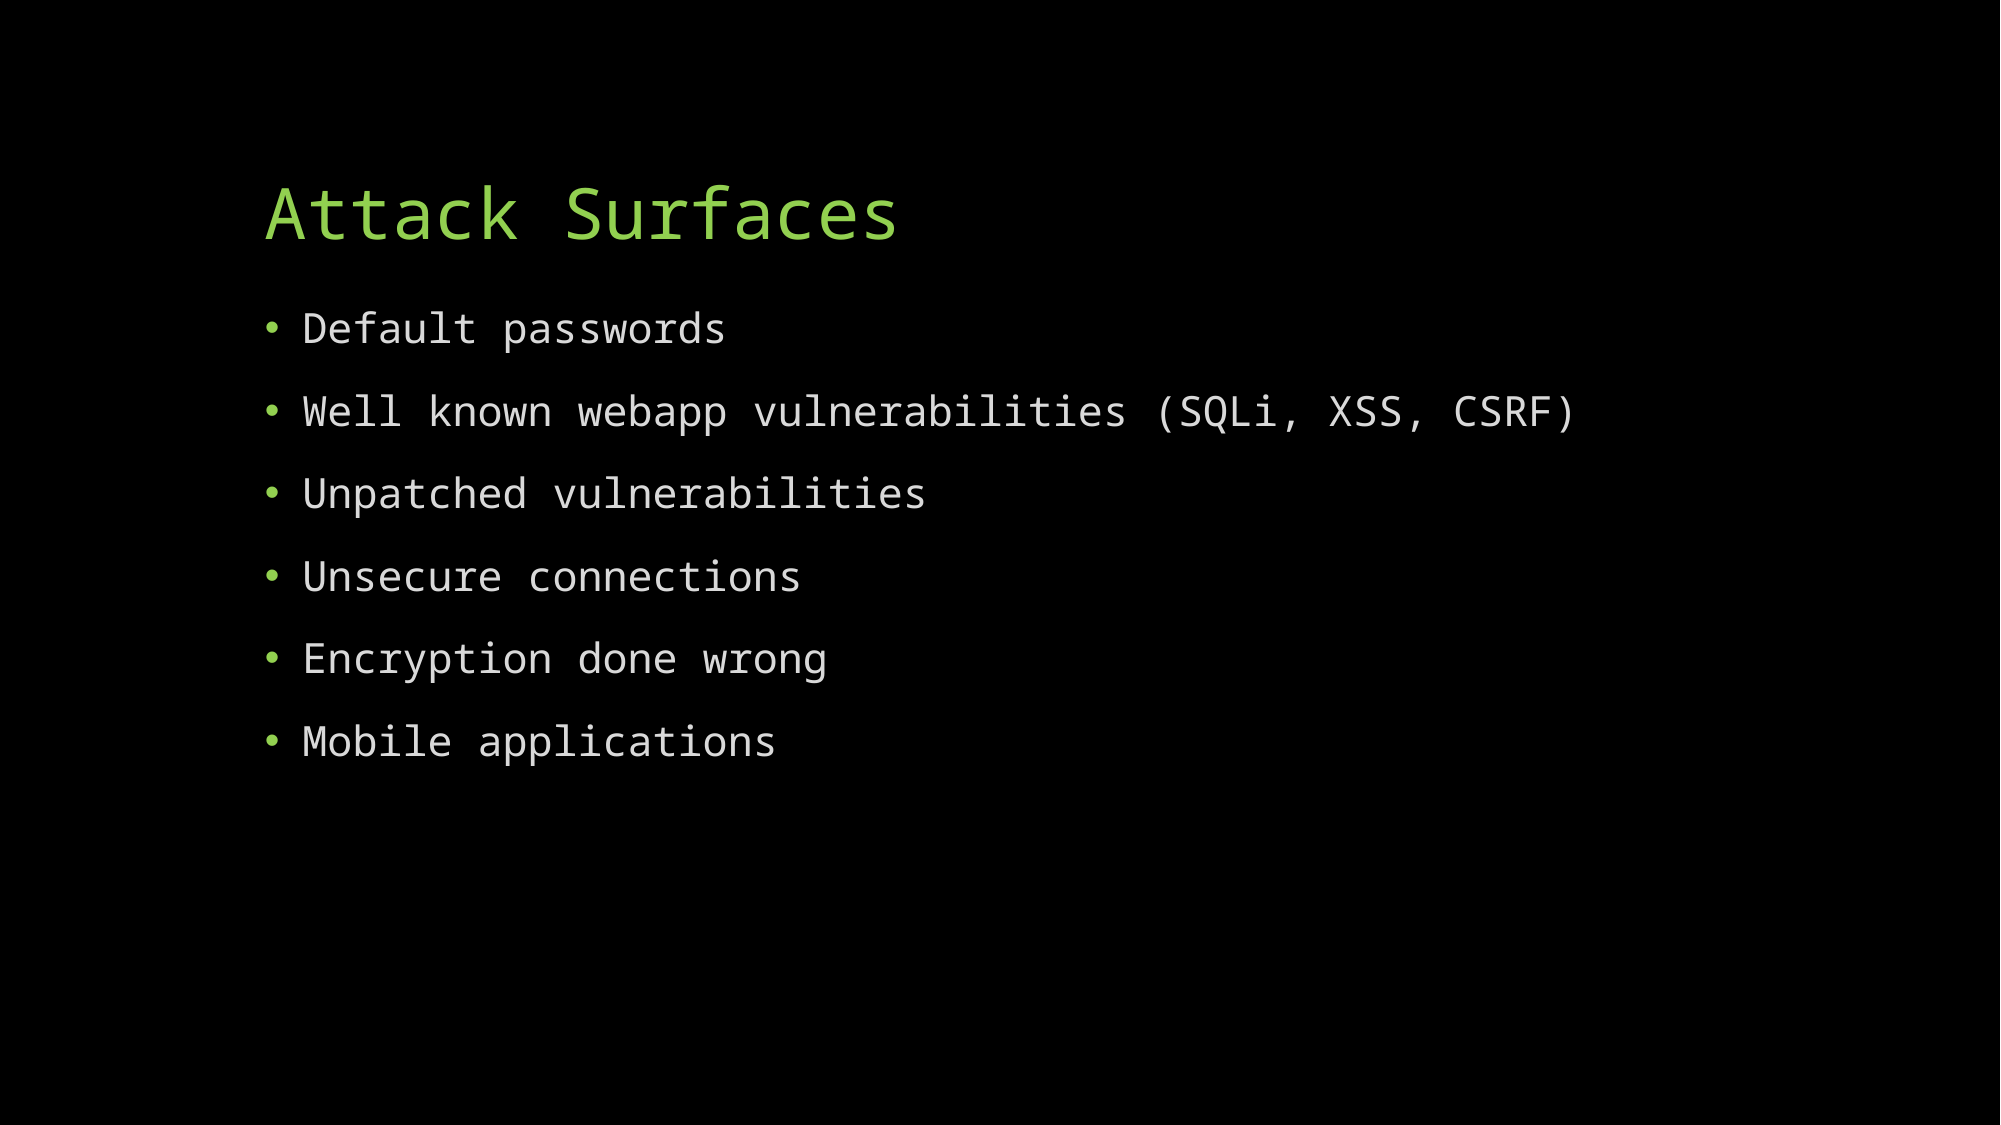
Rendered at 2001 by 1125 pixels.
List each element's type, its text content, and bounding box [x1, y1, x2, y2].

list Default passwords Well known webapp vulnerabilities (SQLi, XSS, CSRF) Unpatched vulnerabilities Unsecure connections Encryption done wrong Mobile applications [249, 299, 1750, 1000]
title Attack Surfaces [249, 75, 1750, 263]
